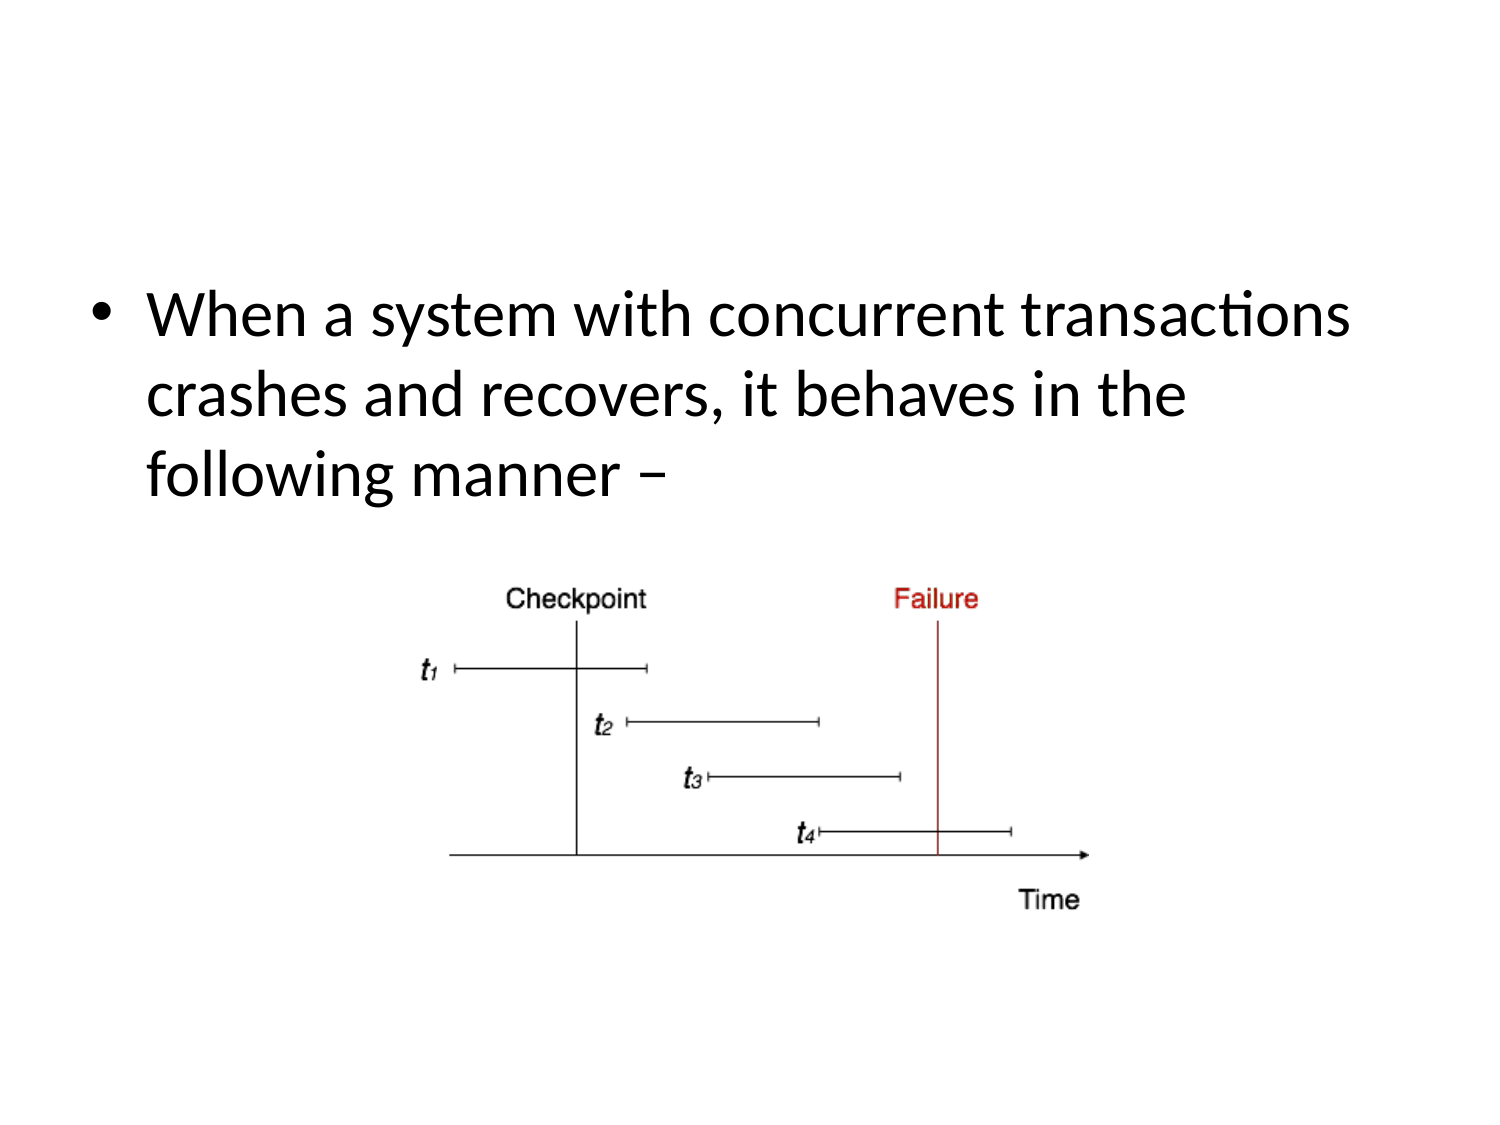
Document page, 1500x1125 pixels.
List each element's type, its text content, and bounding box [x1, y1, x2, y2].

list When a system with concurrent transactions crashes and recovers, it behaves in the following manner − [75, 262, 1425, 1005]
picture [412, 574, 1090, 923]
